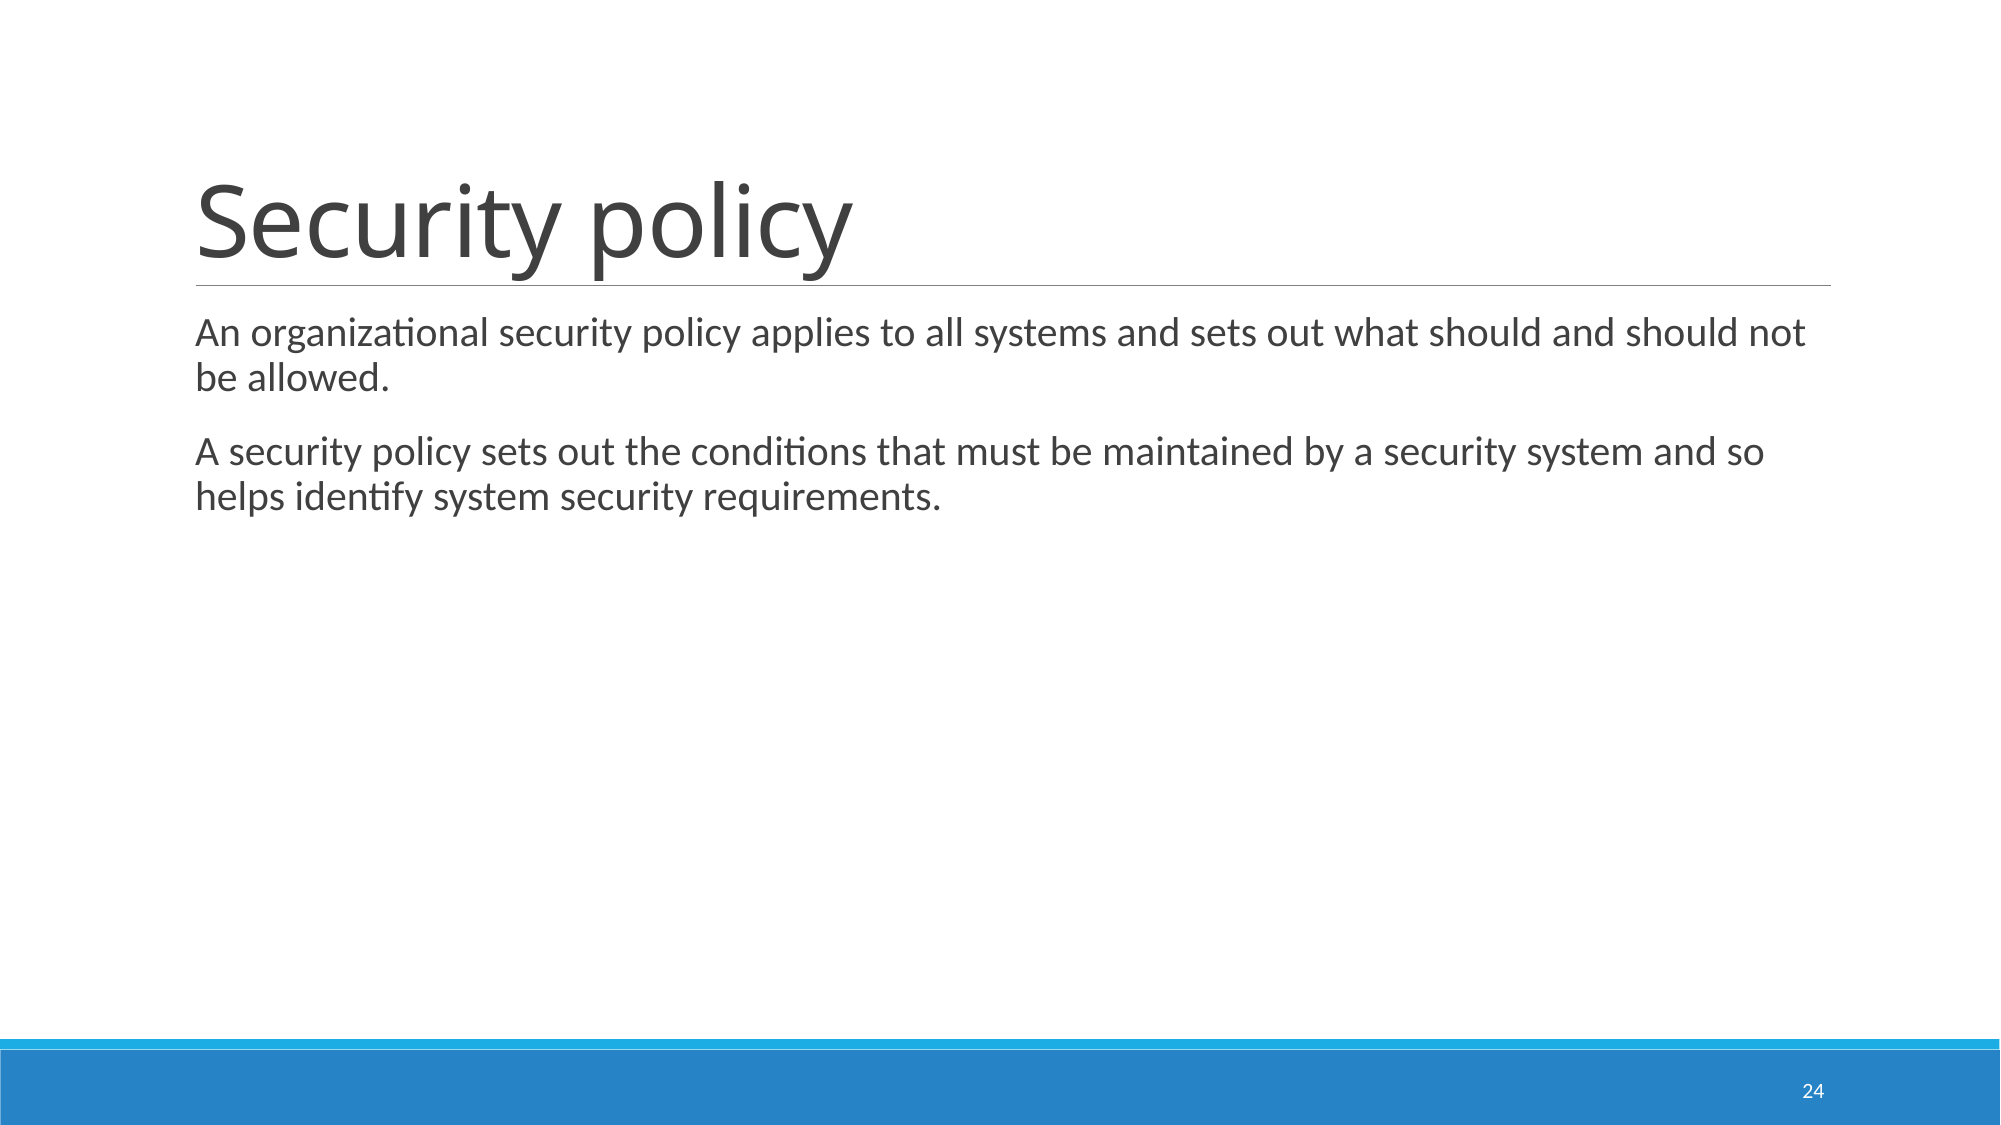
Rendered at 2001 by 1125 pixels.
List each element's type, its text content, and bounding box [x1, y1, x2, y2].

slide_number 24 [1624, 1059, 1840, 1120]
title Security policy [180, 47, 1830, 285]
list An organizational security policy applies to all systems and sets out what should and should not be allowed. A security policy sets out the conditions that must be maintained by a security system and so helps identify system security requirements. [180, 302, 1830, 963]
